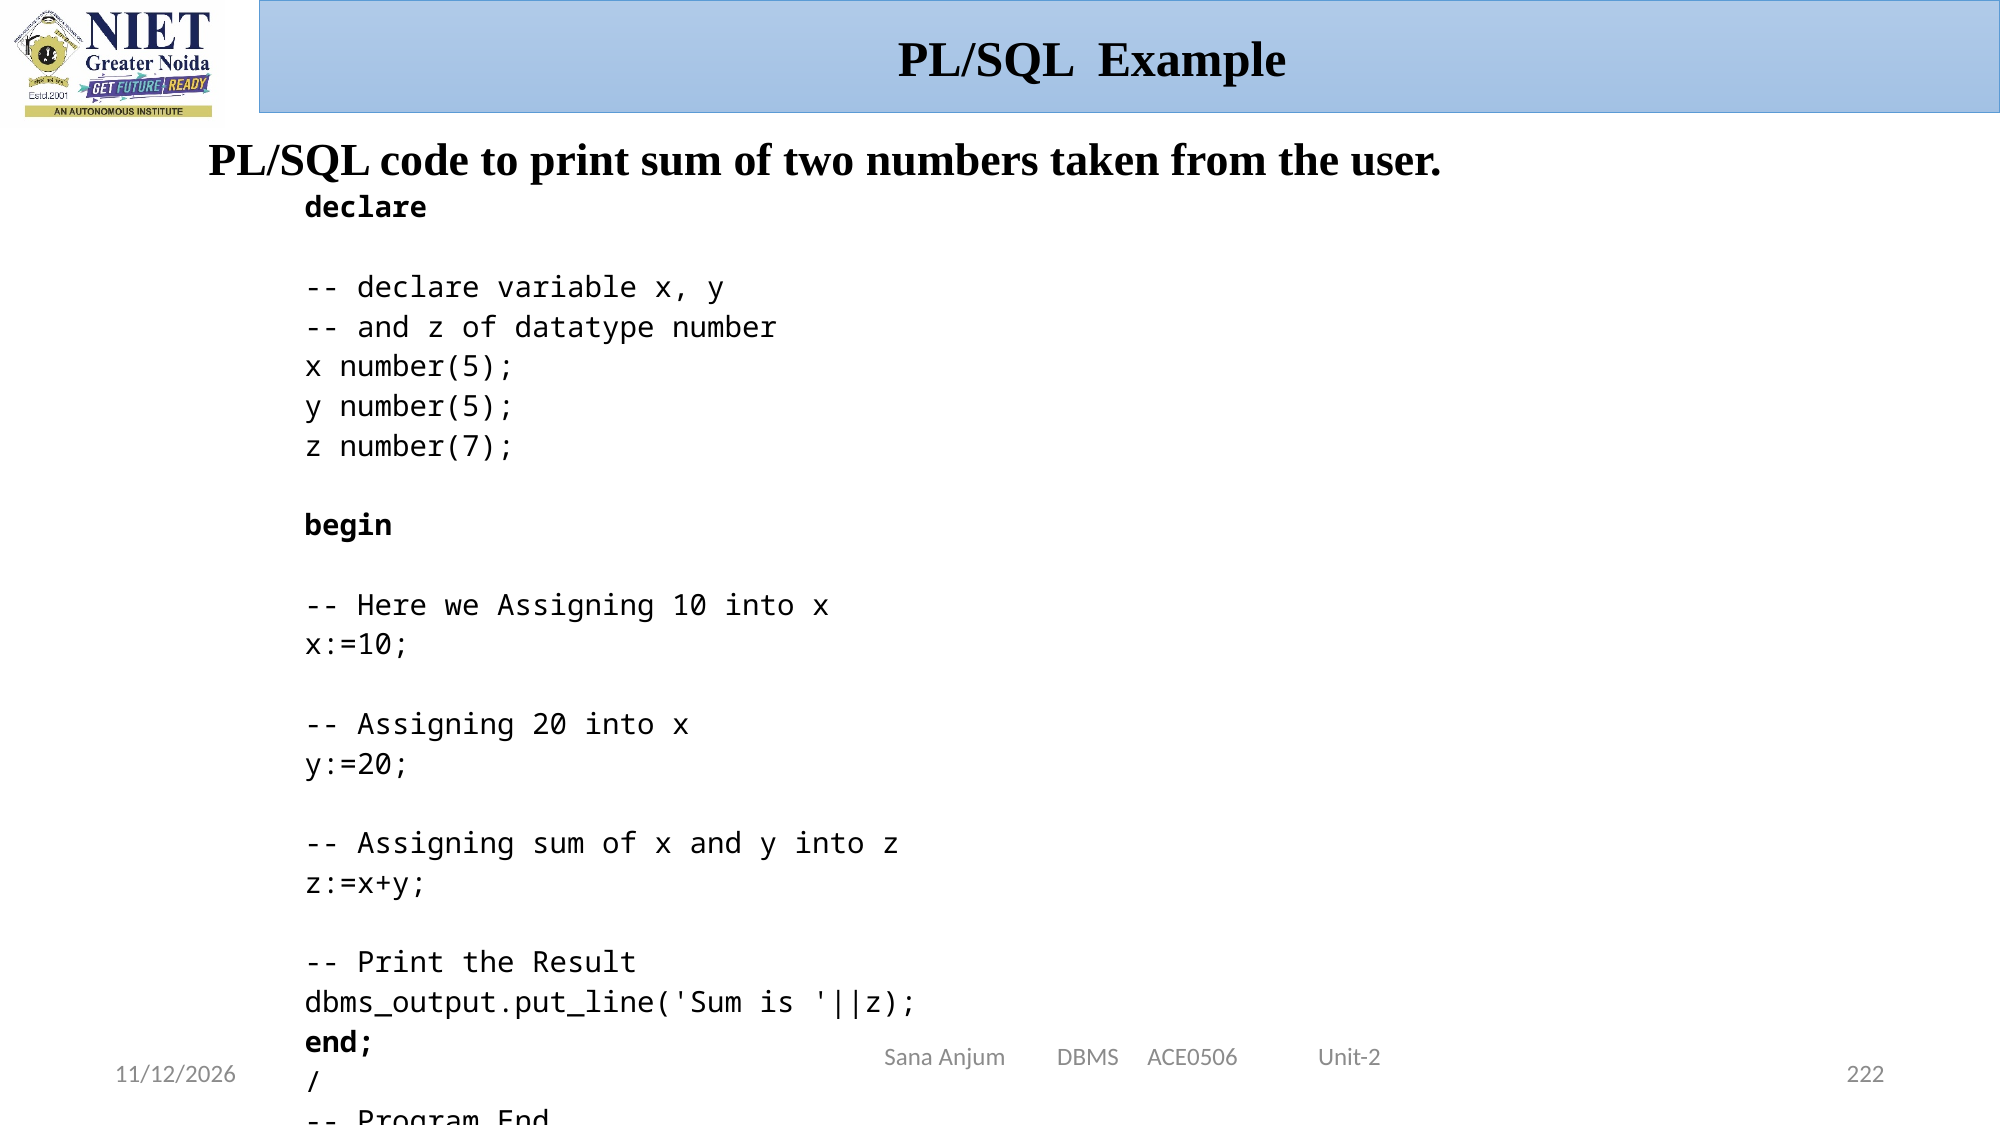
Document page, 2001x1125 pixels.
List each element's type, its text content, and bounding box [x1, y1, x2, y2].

slide_number 222 [1433, 1042, 1900, 1103]
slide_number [99, 1042, 567, 1103]
text_box PL/SQL Example [259, 0, 2000, 113]
picture [0, 0, 225, 128]
footer Sana Anjum DBMS ACE0506 Unit-2 [616, 1025, 1650, 1085]
table_header declare -- declare variable x, y -- and z of datatype number x number(5); y number(5); z number(7); begin -- Here we Assigning 10 into x x:=10; -- Assigning 20 into x y:=20; -- Assigning sum of x and y into z z:=x+y; -- Print the Result dbms_output.put_line('Sum is '||z); end; / -- Program End [305, 187, 1313, 1026]
text_box PL/SQL code to print sum of two numbers taken from the user. [193, 122, 1972, 193]
